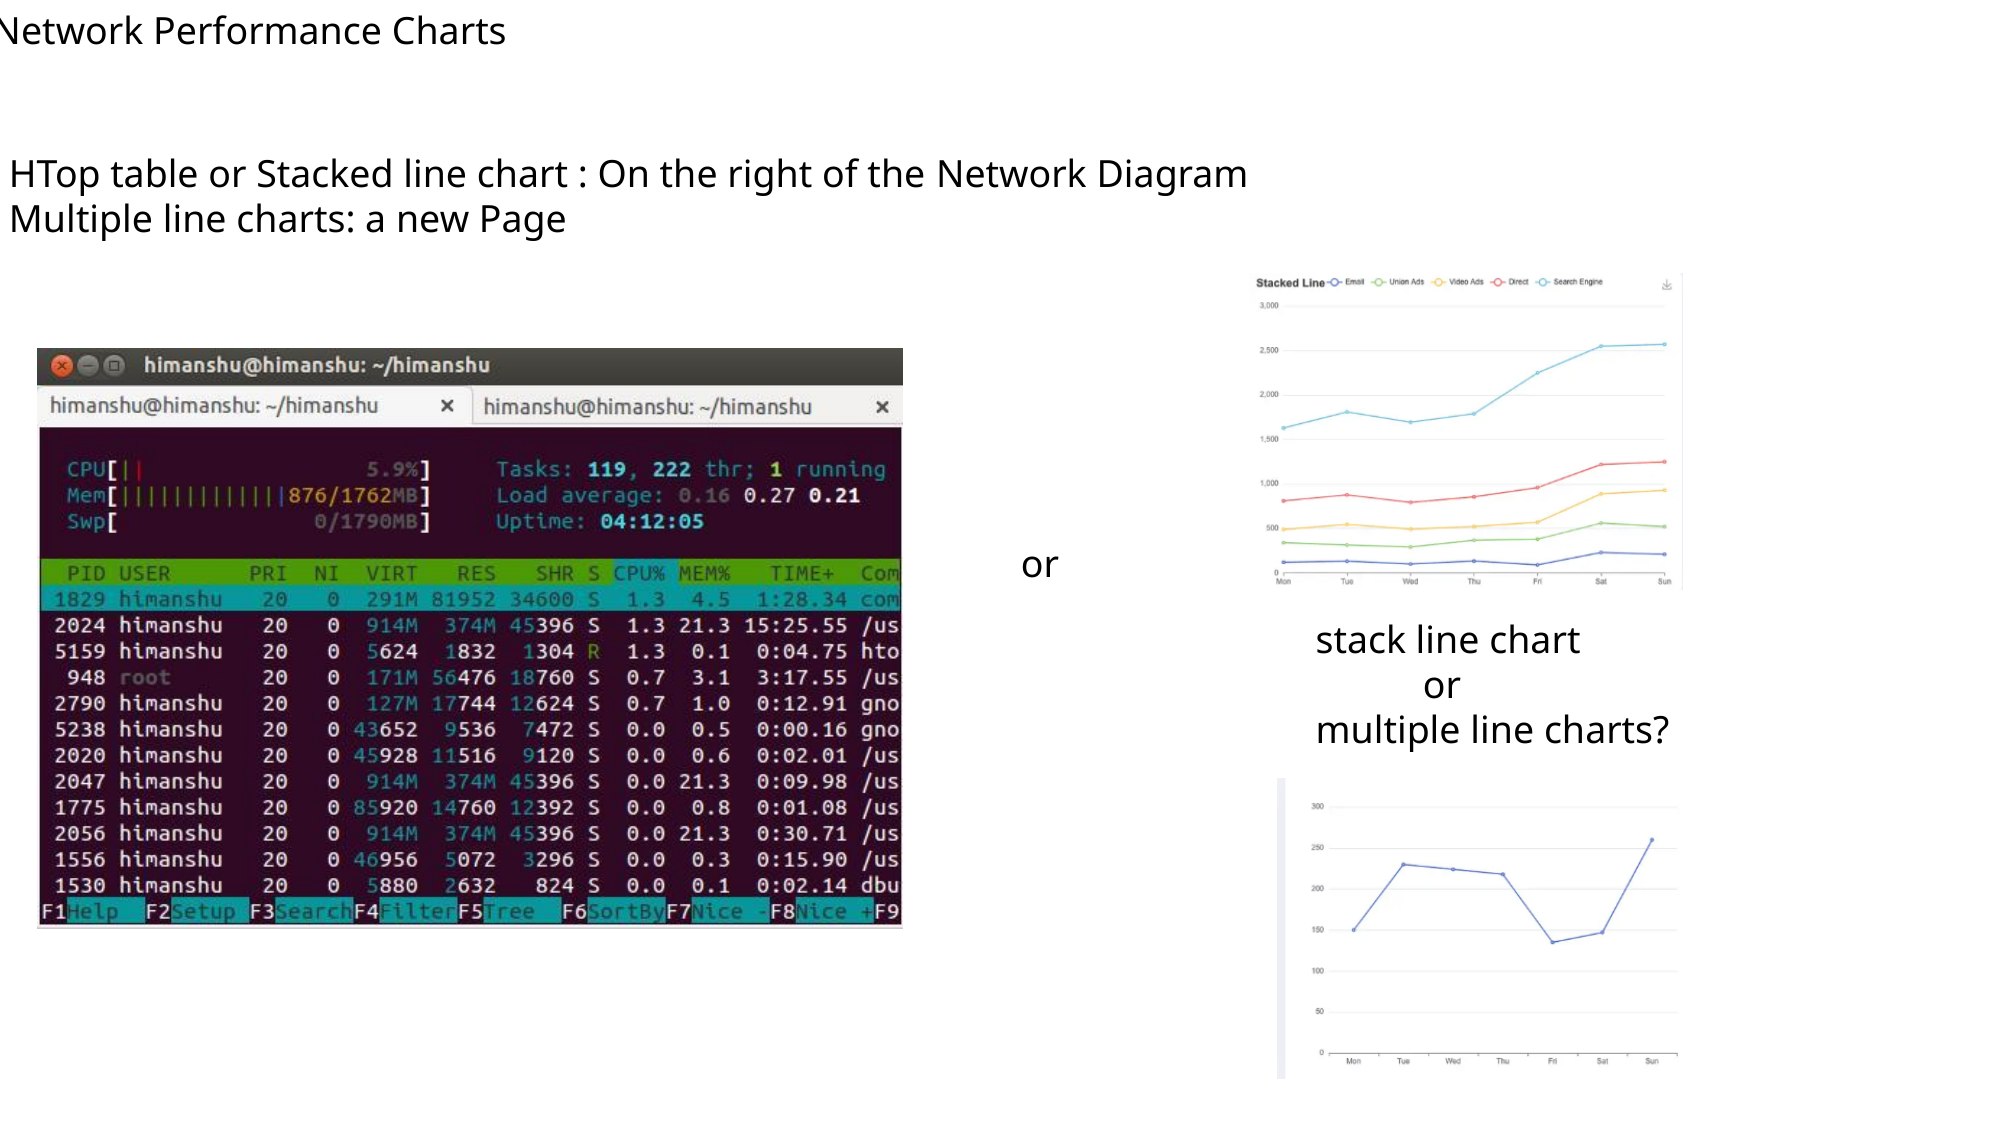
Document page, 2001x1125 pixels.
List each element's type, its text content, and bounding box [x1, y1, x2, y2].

picture [1249, 273, 1683, 590]
text_box HTop table or Stacked line chart : On the right of the Network Diagram Multiple line charts: a new Page [0, 143, 1264, 248]
text_box stack line chart or multiple line charts? [1300, 608, 1685, 759]
text_box or [1006, 532, 1074, 592]
picture [37, 348, 903, 929]
text_box Network Performance Charts [0, 0, 522, 60]
picture [1277, 778, 1709, 1079]
